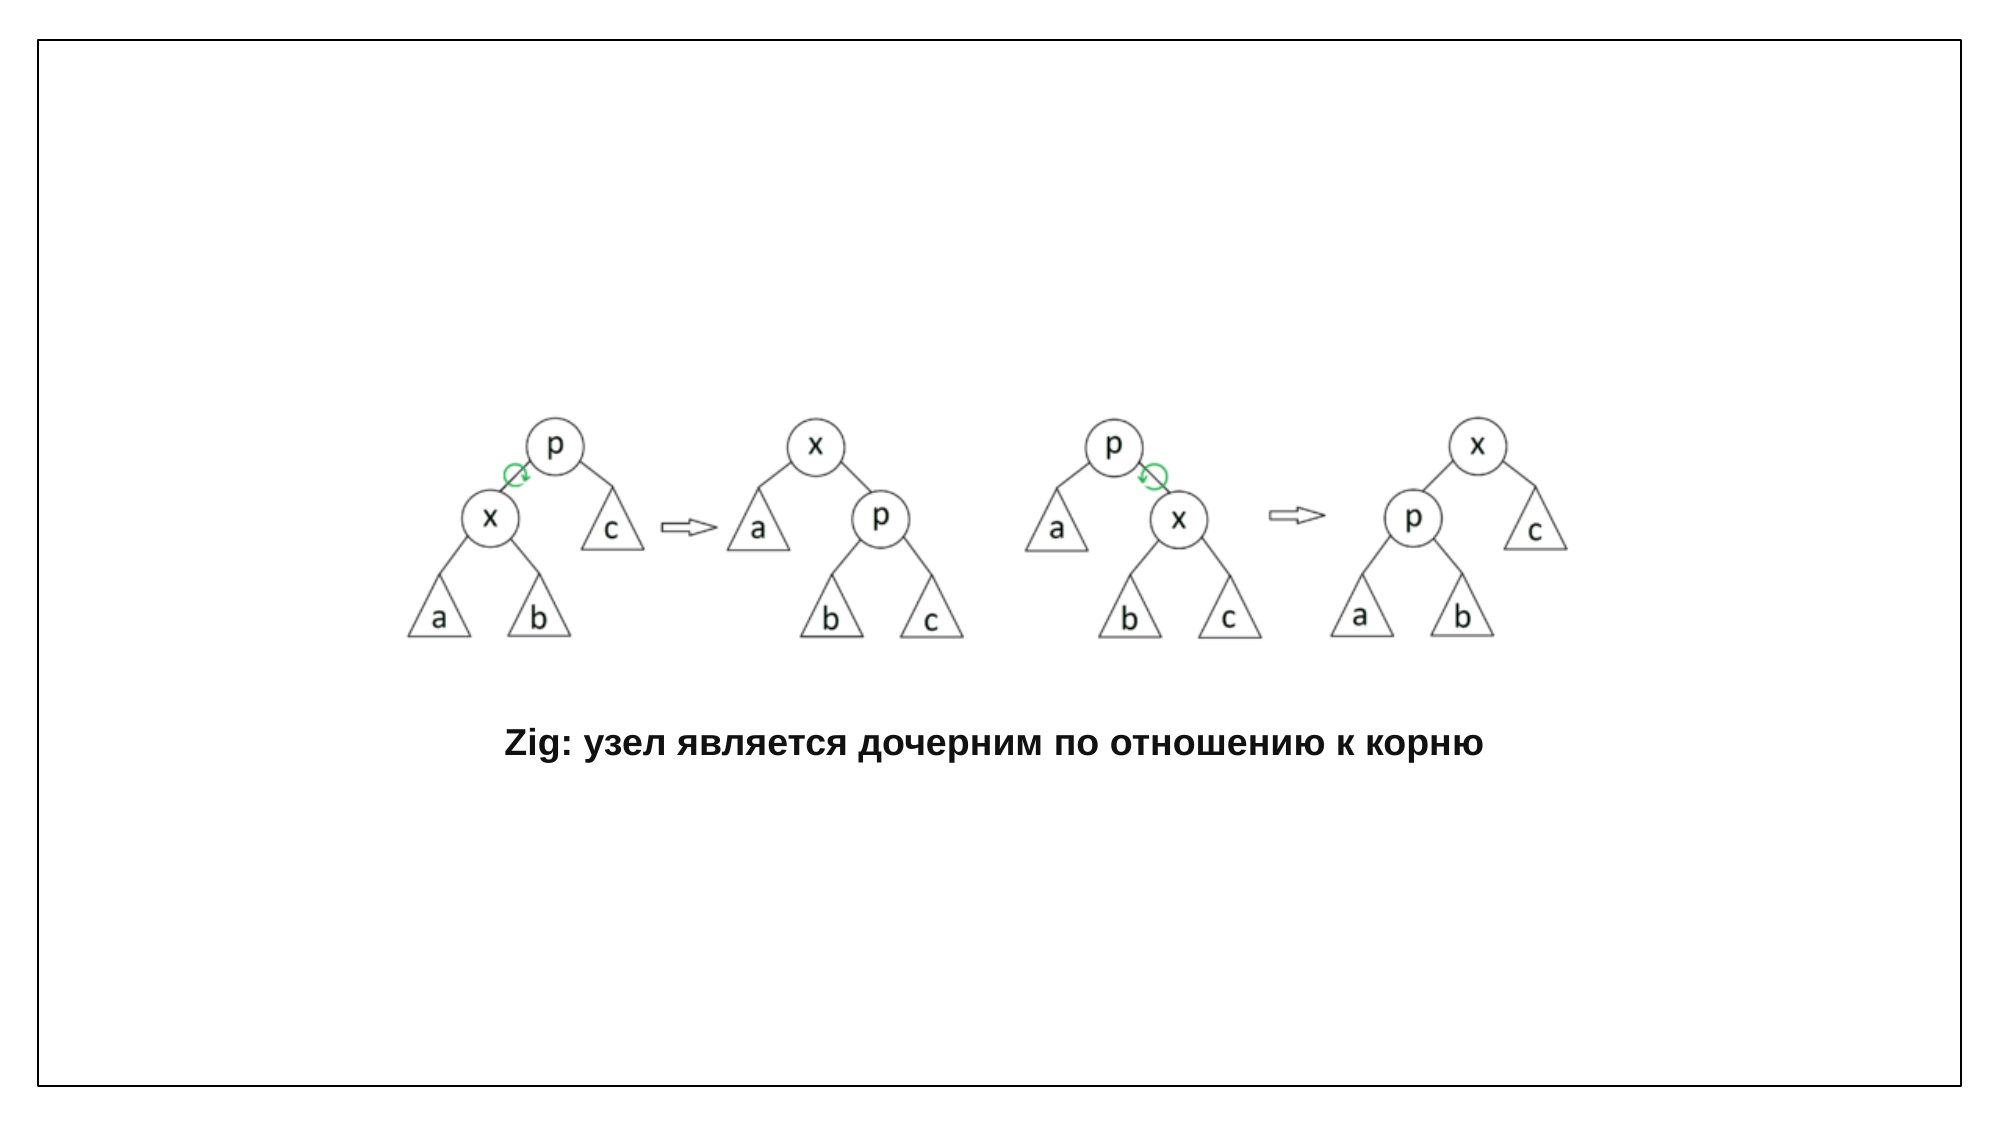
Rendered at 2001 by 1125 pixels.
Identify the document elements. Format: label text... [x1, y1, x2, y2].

text_box Zig: узел является дочерним по отношению к корню [489, 710, 1511, 771]
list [374, 388, 1626, 686]
